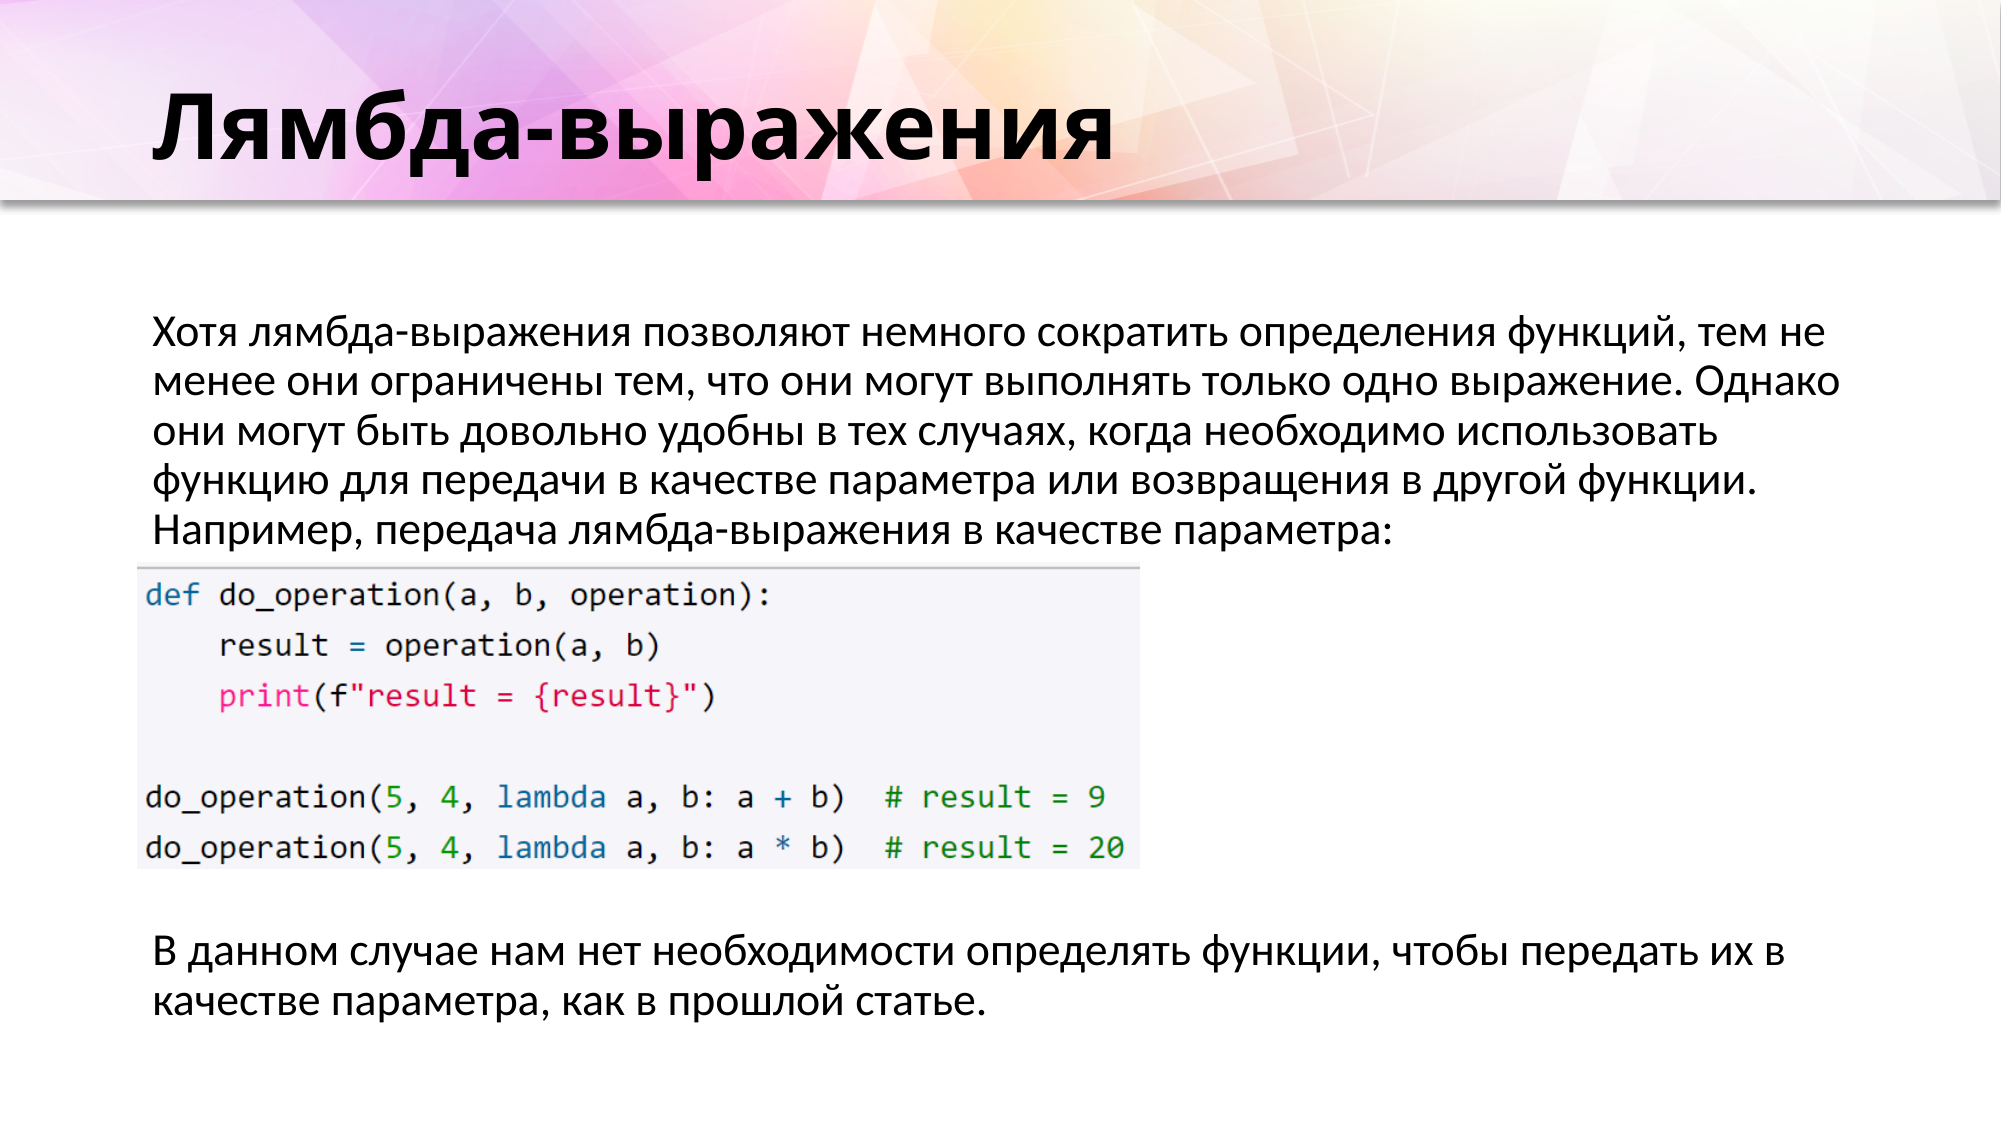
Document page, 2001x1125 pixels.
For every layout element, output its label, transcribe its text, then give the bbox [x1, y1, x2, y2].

title Лямбда-выражения [137, 59, 1863, 201]
picture [137, 562, 1140, 869]
picture [0, 0, 2000, 200]
list Хотя лямбда-выражения позволяют немного сократить определения функций, тем не менее они ограничены тем, что они могут выполнять только одно выражение. Однако они могут быть довольно удобны в тех случаях, когда необходимо использовать функцию для передачи в качестве параметра или возвращения в другой функции. Например, передача лямбда-выражения в качестве параметра: В данном случае нам нет необходимости определять функции, чтобы передать их в качестве параметра, как в прошлой статье. [137, 299, 1863, 1082]
